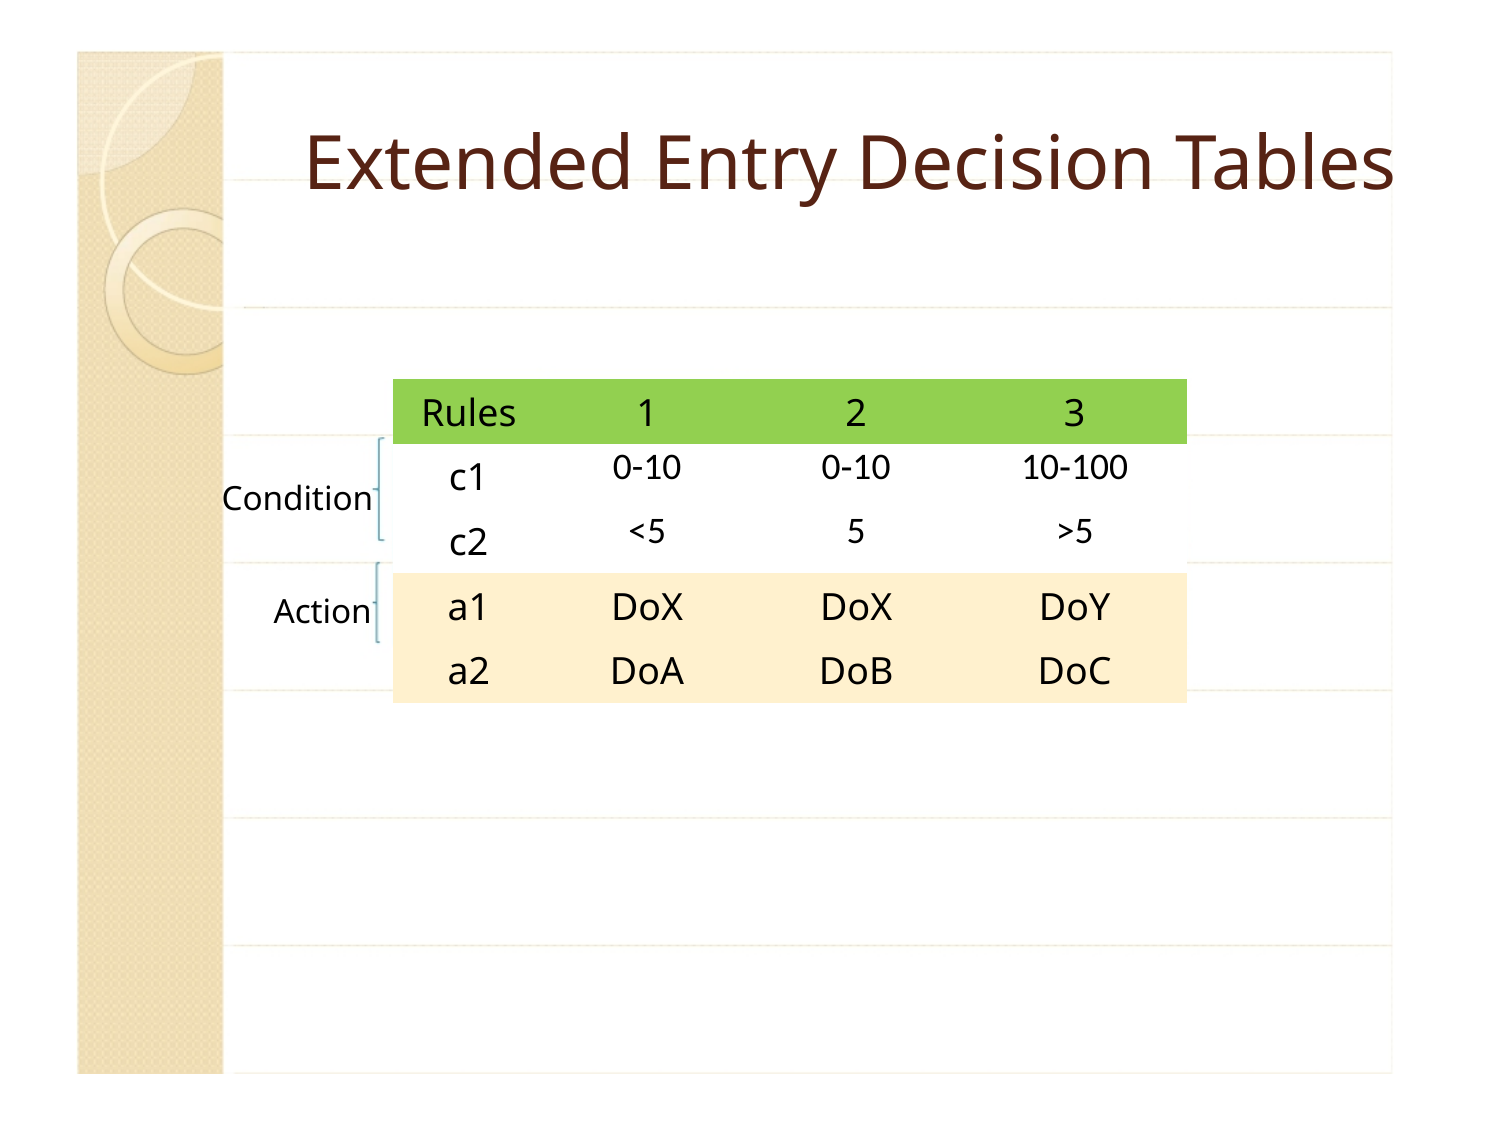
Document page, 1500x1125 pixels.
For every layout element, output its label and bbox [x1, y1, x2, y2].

picture [76, 48, 1394, 1074]
